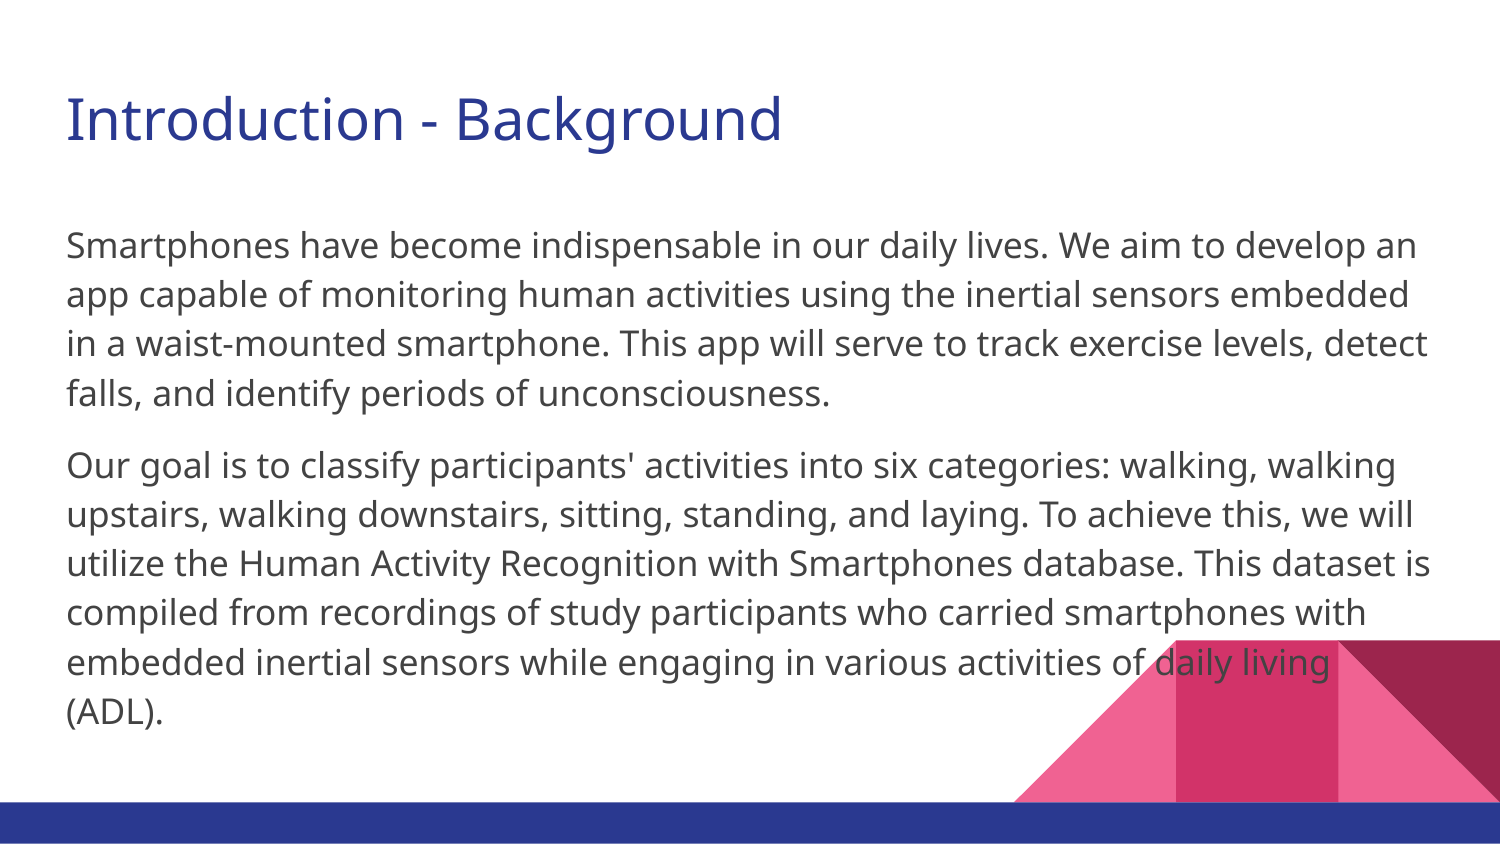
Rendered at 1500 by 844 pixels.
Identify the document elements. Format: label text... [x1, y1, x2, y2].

list Smartphones have become indispensable in our daily lives. We aim to develop an app capable of monitoring human activities using the inertial sensors embedded in a waist-mounted smartphone. This app will serve to track exercise levels, detect falls, and identify periods of unconsciousness. Our goal is to classify participants' activities into six categories: walking, walking upstairs, walking downstairs, sitting, standing, and laying. To achieve this, we will utilize the Human Activity Recognition with Smartphones database. This dataset is compiled from recordings of study participants who carried smartphones with embedded inertial sensors while engaging in various activities of daily living (ADL). [51, 201, 1449, 750]
title Introduction - Background [51, 67, 1449, 167]
